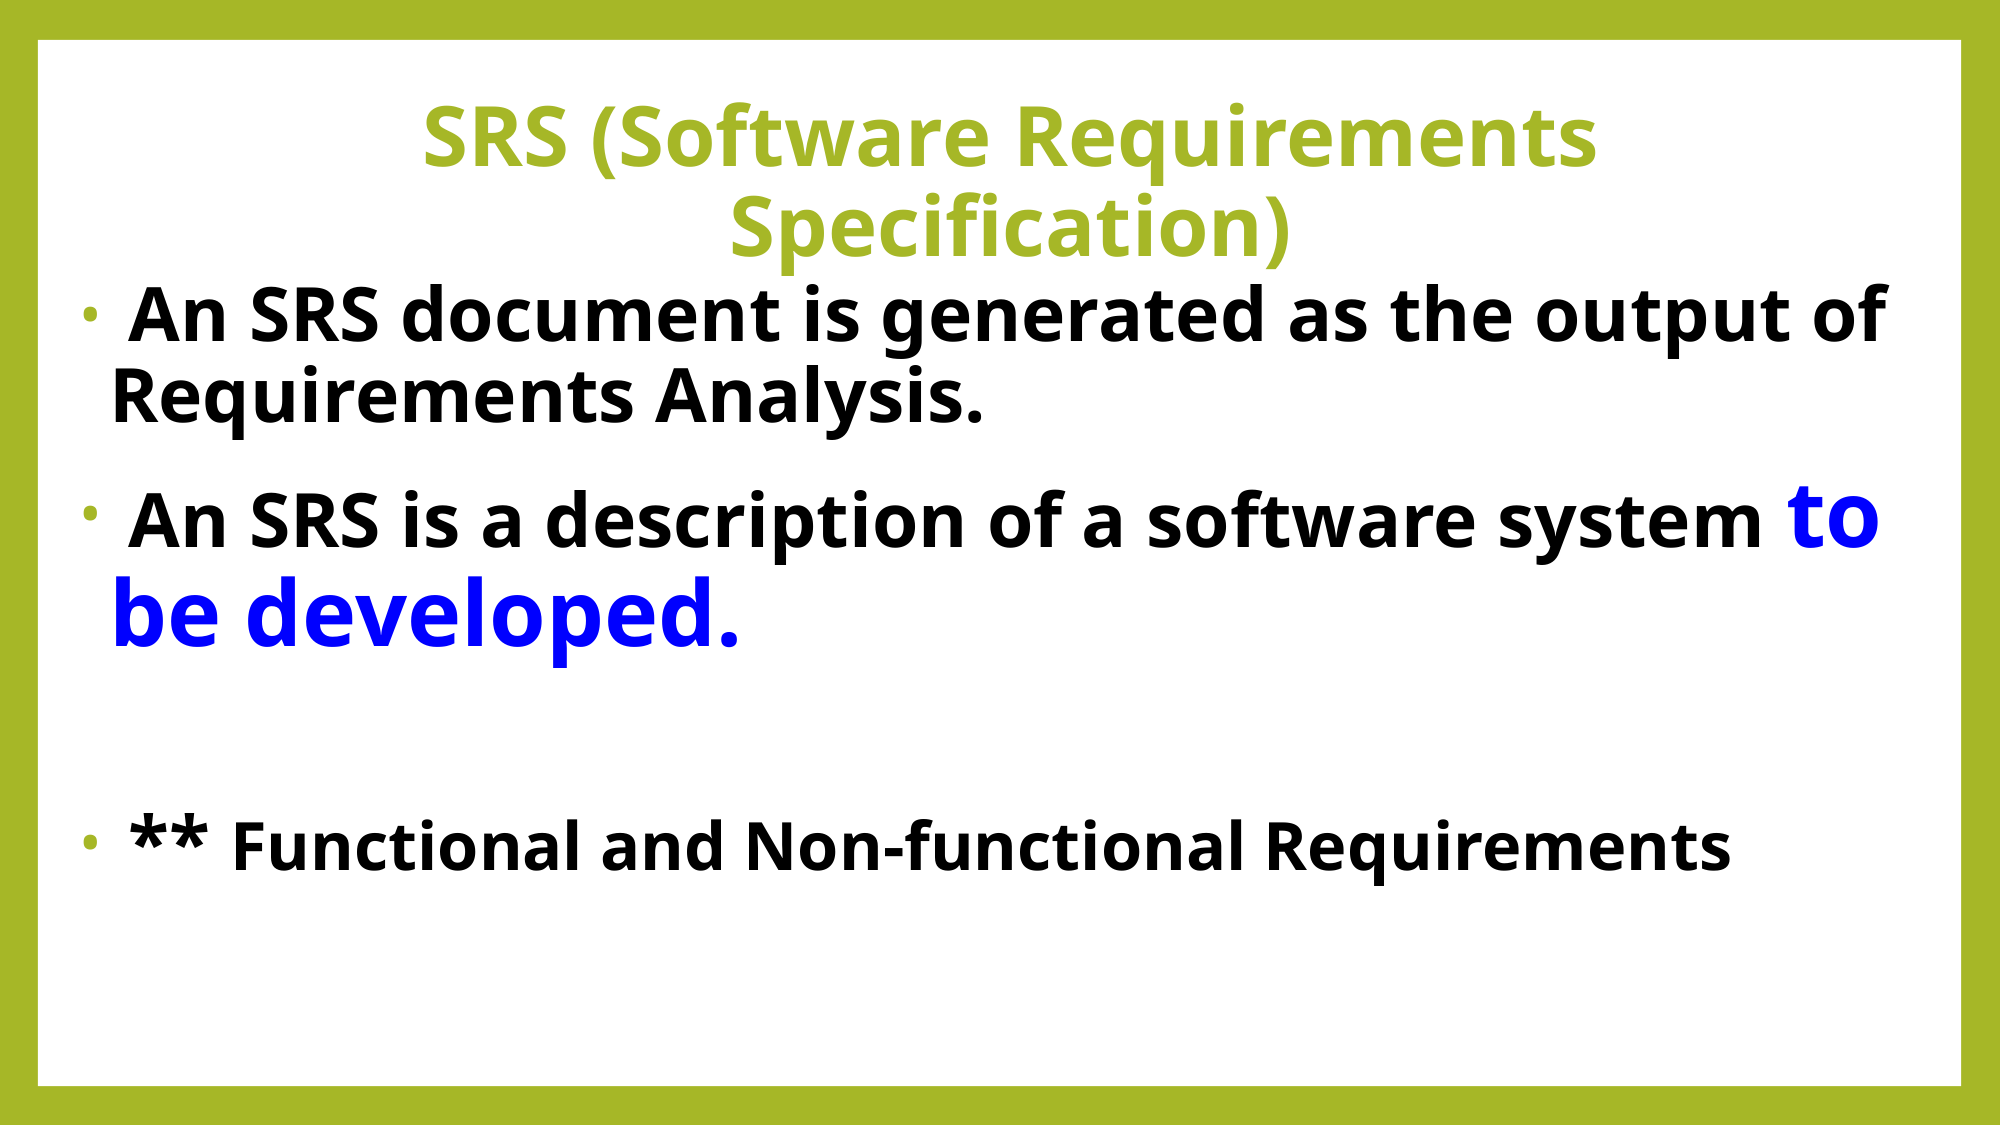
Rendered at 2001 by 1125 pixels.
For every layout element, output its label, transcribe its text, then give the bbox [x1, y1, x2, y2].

list An SRS document is generated as the output of Requirements Analysis. An SRS is a description of a software system to be developed. ** Functional and Non-functional Requirements [56, 269, 1930, 1031]
text_box SRS (Software Requirements Specification) [184, 87, 1831, 282]
